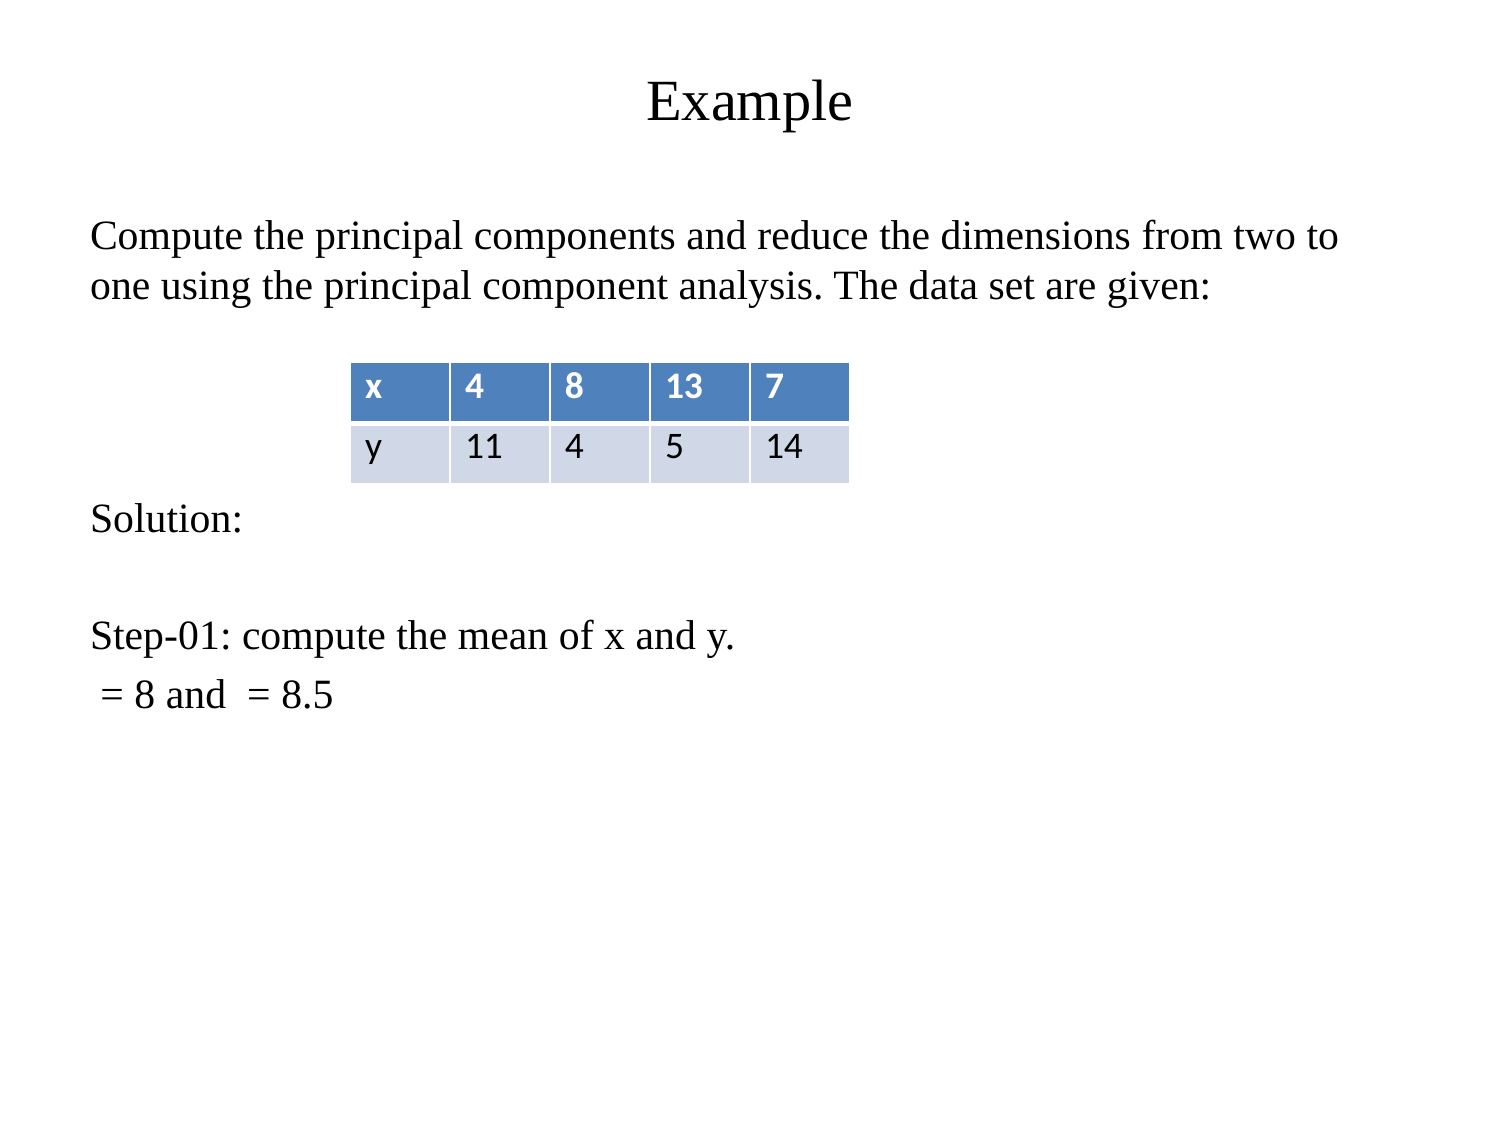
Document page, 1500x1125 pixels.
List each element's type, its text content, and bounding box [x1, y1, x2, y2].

table_cell 14 [751, 426, 849, 483]
table_header 7 [751, 363, 849, 421]
table_header 4 [451, 363, 549, 421]
table_header 8 [551, 363, 649, 421]
title Example [75, 45, 1425, 150]
table_cell 4 [551, 426, 649, 483]
table_cell 5 [651, 426, 749, 483]
table_cell 11 [451, 426, 549, 483]
table_header x [351, 363, 449, 421]
table_header 13 [651, 363, 749, 421]
table_cell y [351, 426, 449, 483]
